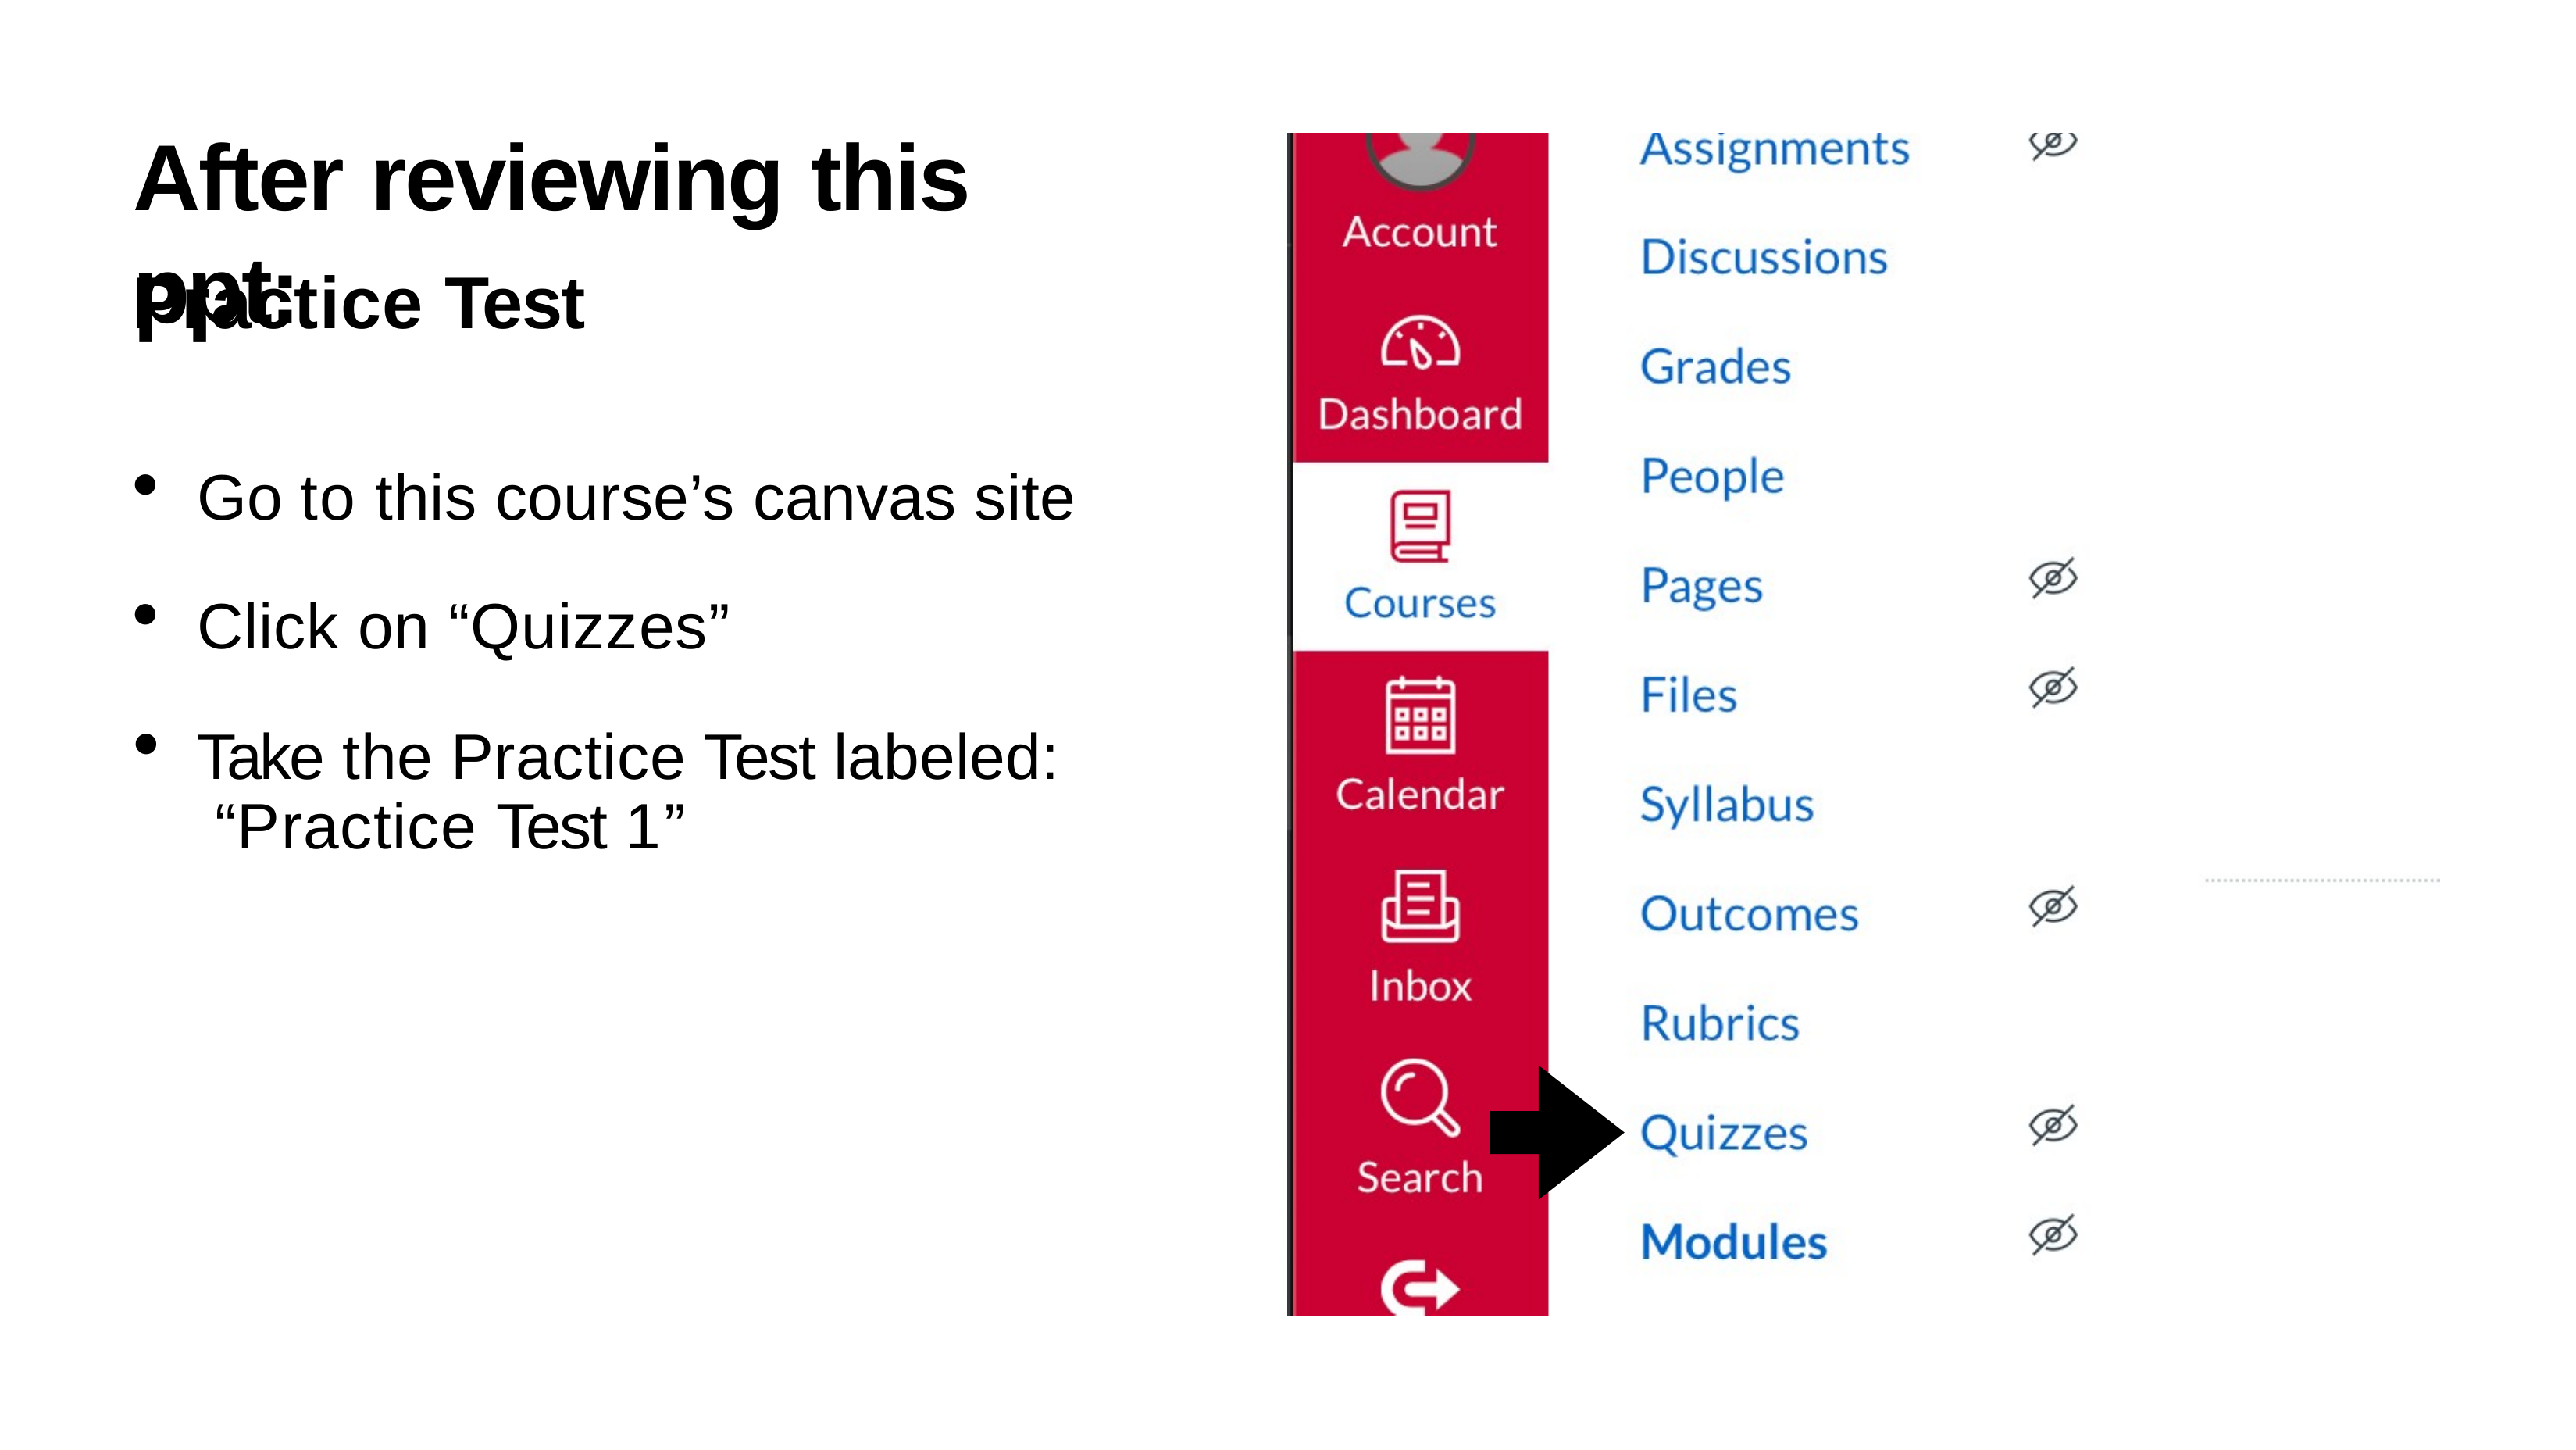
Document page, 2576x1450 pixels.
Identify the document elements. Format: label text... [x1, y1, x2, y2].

text_box Practice Test Go to this course’s canvas site Click on “Quizzes” Take the Practice Test labeled: “Practice Test 1” [130, 359, 1081, 862]
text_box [1287, 133, 2440, 1316]
title After reviewing this ppt: [130, 115, 1148, 359]
